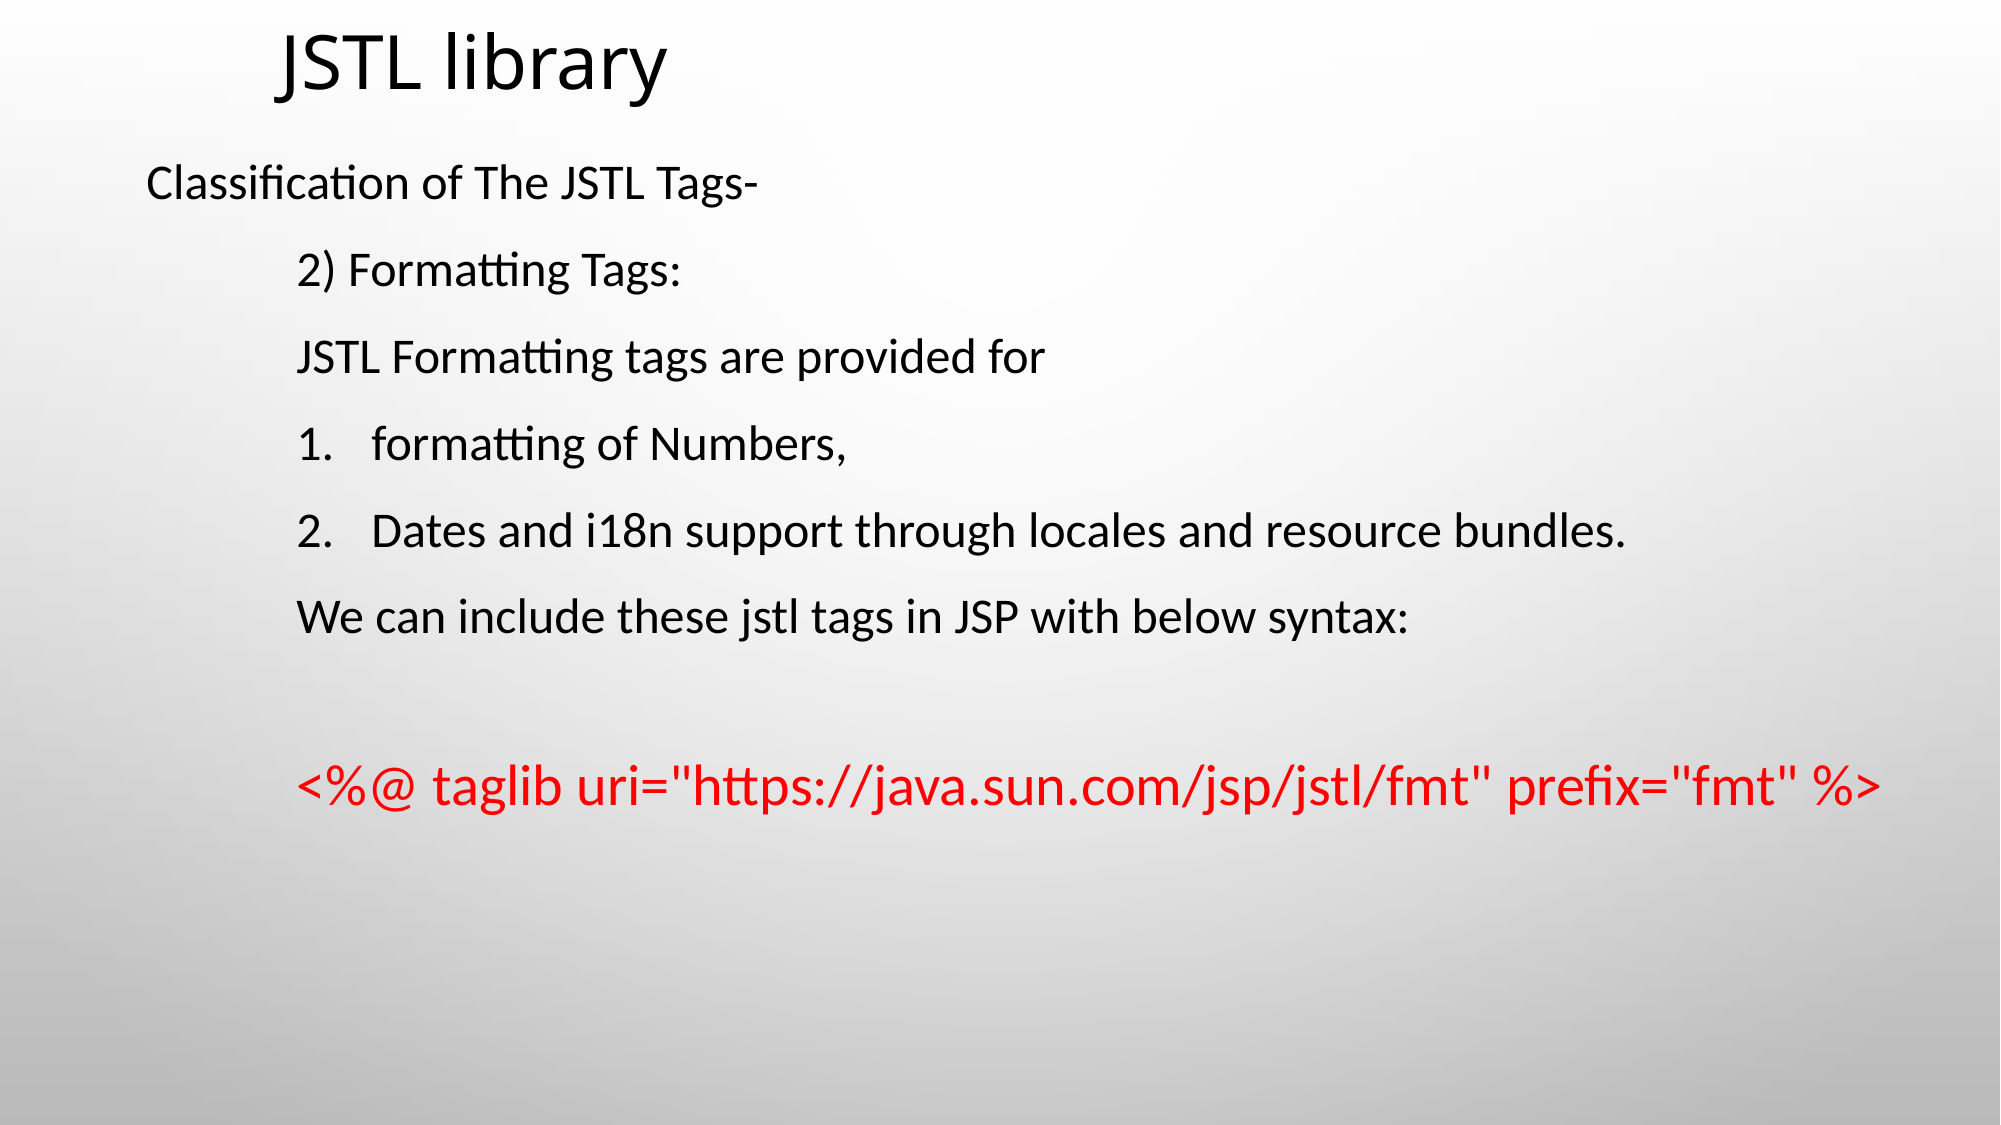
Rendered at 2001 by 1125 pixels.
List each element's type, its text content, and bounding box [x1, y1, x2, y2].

picture [0, 0, 2000, 1125]
list Classification of The JSTL Tags- 2) Formatting Tags: JSTL Formatting tags are provided for formatting of Numbers, Dates and i18n support through locales and resource bundles. We can include these jstl tags in JSP with below syntax: <%@ taglib uri="https://java.sun.com/jsp/jstl/fmt" prefix="fmt" %> [131, 130, 1982, 1089]
title JSTL library [203, 0, 745, 130]
